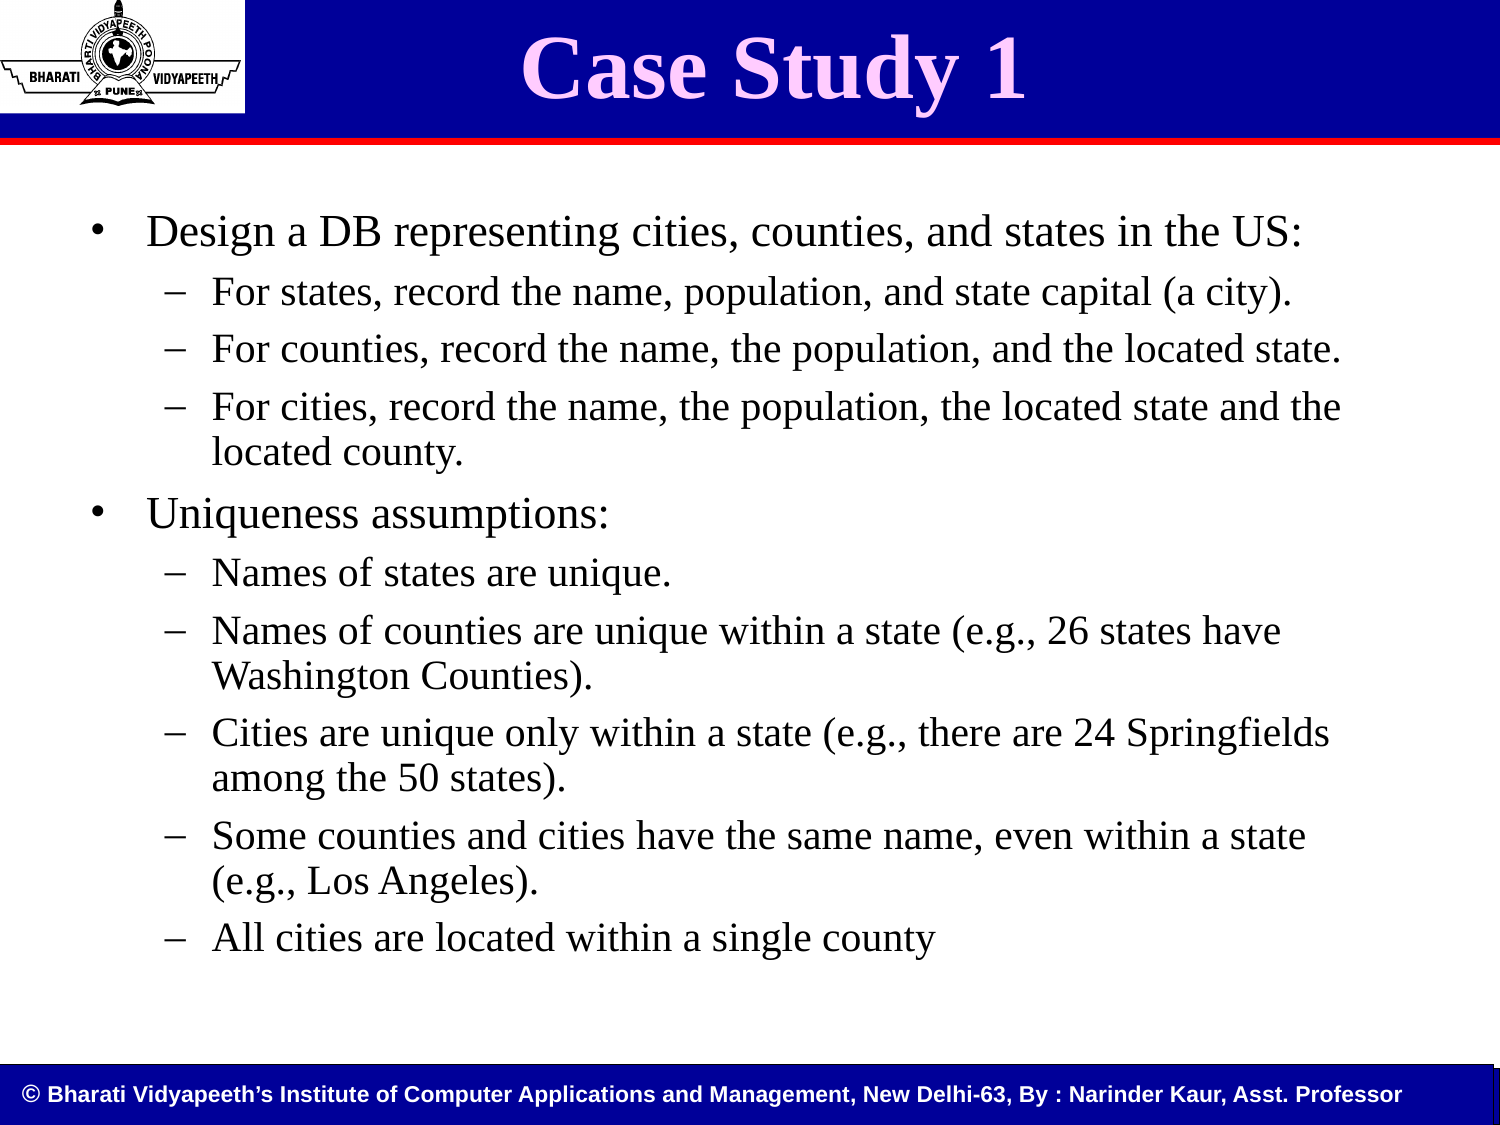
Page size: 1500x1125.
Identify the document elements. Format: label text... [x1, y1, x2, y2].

title Case Study 1 [99, 0, 1450, 188]
text_box [112, 1024, 425, 1100]
list Design a DB representing cities, counties, and states in the US: For states, record the name, population, and state capital (a city). For counties, record the name, the population, and the located state. For cities, record the name, the population, the located state and the located county. Uniqueness assumptions: Names of states are unique. Names of counties are unique within a state (e.g., 26 states have Washington Counties). Cities are unique only within a state (e.g., there are 24 Springfields among the 50 states). Some counties and cities have the same name, even within a state (e.g., Los Angeles). All cities are located within a single county [74, 199, 1388, 940]
text_box [512, 1024, 988, 1100]
picture [0, 0, 99, 106]
